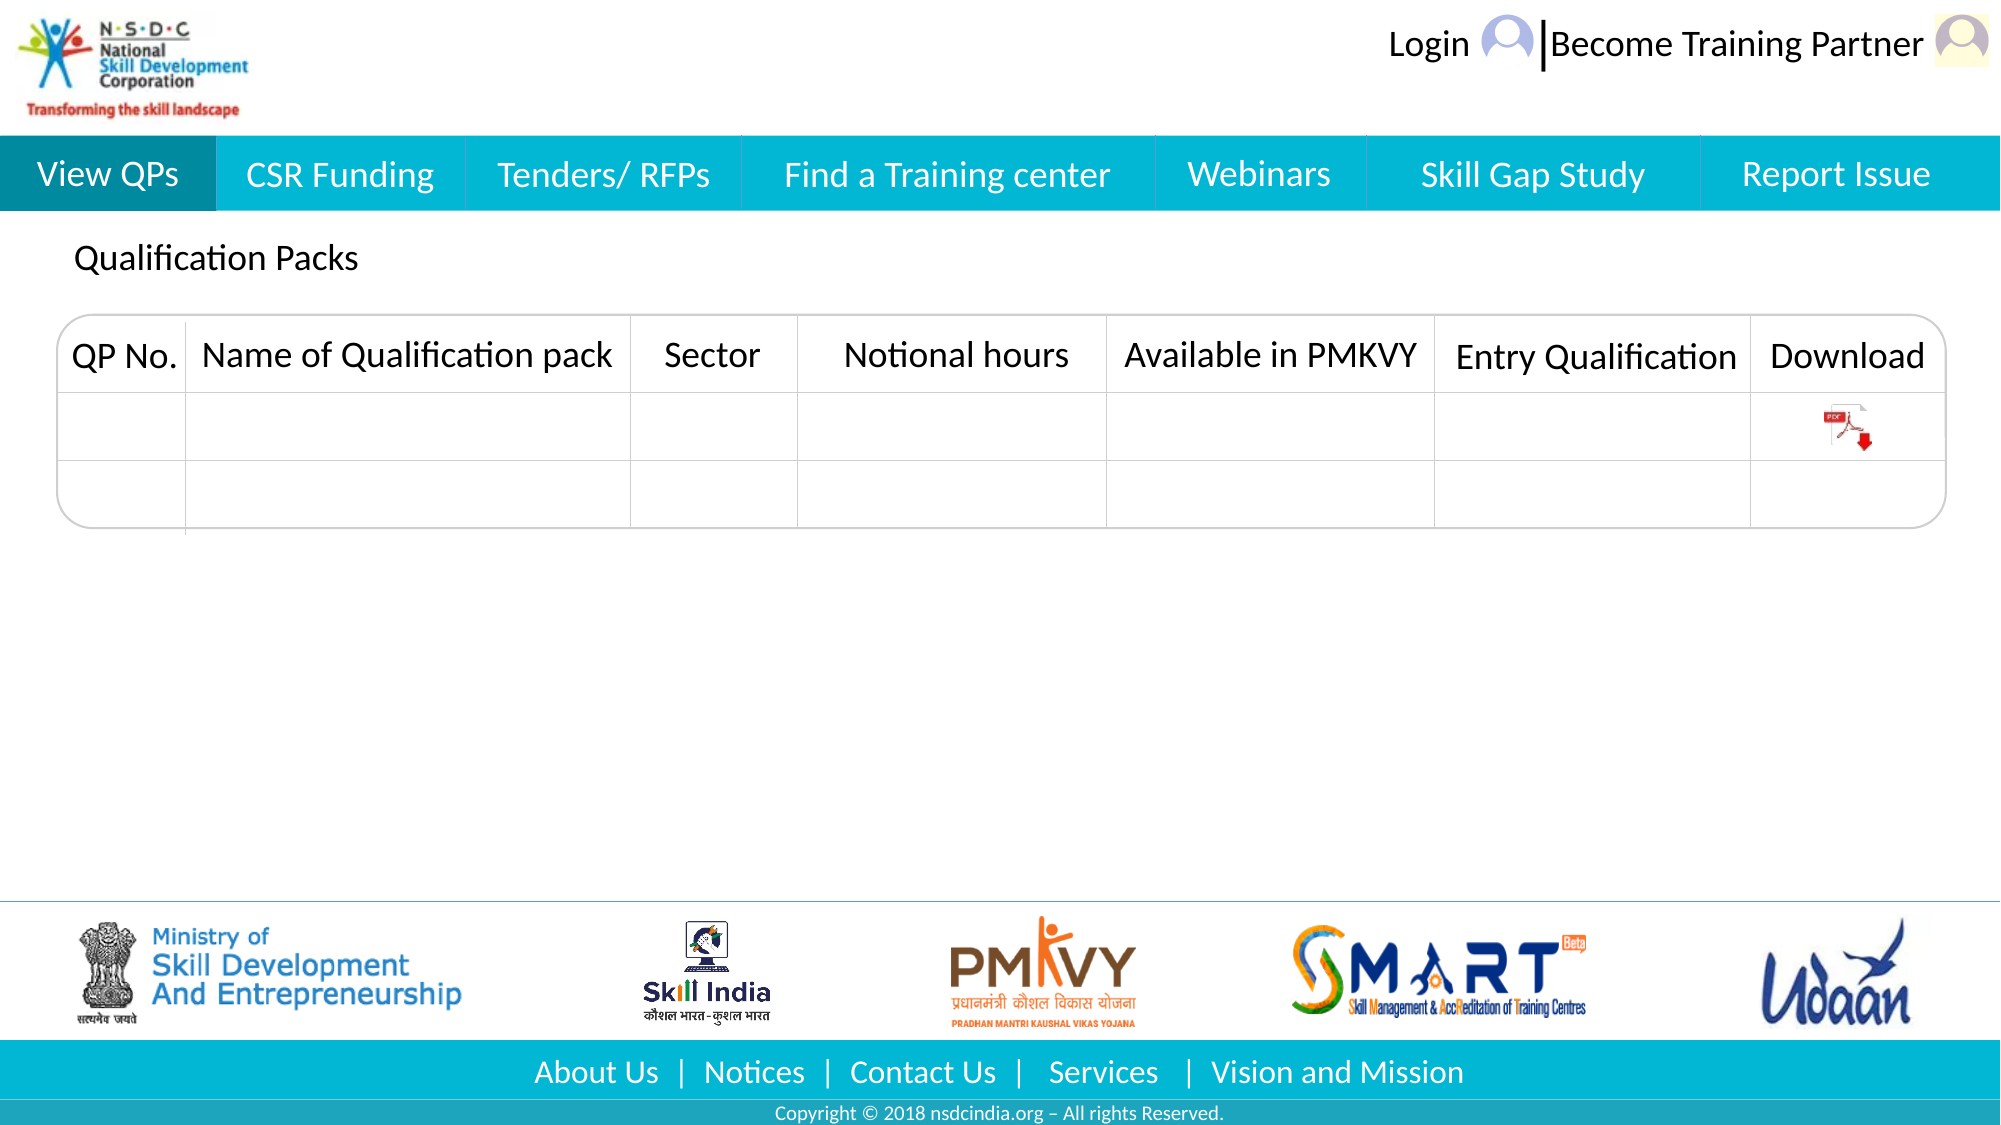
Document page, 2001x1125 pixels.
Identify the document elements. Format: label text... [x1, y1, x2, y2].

text_box Become Training Partner [1572, 11, 1942, 72]
picture [1292, 925, 1586, 1018]
text_box [56, 461, 185, 530]
text_box Copyright © 2018 nsdcindia.org – All rights Reserved. [0, 1099, 2000, 1125]
text_box Sector [649, 322, 776, 383]
picture [1481, 14, 1534, 68]
picture [620, 910, 794, 1034]
text_box About Us | Notices | Contact Us | Services | Vision and Mission [0, 1039, 2000, 1099]
text_box | [1515, 0, 1572, 82]
text_box [56, 384, 185, 392]
picture [1742, 914, 1932, 1029]
picture [1824, 404, 1872, 452]
text_box Available in PMKVY [1109, 322, 1433, 383]
text_box Skill Gap Study [1406, 142, 1661, 203]
text_box CSR Funding [231, 142, 450, 203]
text_box View QPs [22, 141, 194, 202]
text_box Report Issue [1727, 141, 1947, 202]
text_box Tenders/ RFPs [482, 142, 726, 203]
text_box [68, 313, 1947, 530]
text_box Webinars [1172, 141, 1347, 202]
text_box Download [1755, 323, 1941, 383]
text_box [217, 135, 2000, 212]
text_box Name of Qualification pack [187, 322, 629, 383]
text_box Login [1373, 11, 1486, 72]
text_box [56, 393, 185, 460]
picture [77, 919, 463, 1024]
text_box QP No. [56, 323, 185, 384]
text_box [0, 135, 217, 212]
text_box Qualification Packs [58, 225, 375, 286]
picture [950, 916, 1136, 1027]
text_box Notional hours [828, 322, 1085, 383]
text_box Entry Qualification [1441, 324, 1750, 384]
picture [1935, 14, 1989, 67]
text_box Find a Training center [769, 142, 1127, 203]
picture [15, 11, 255, 126]
